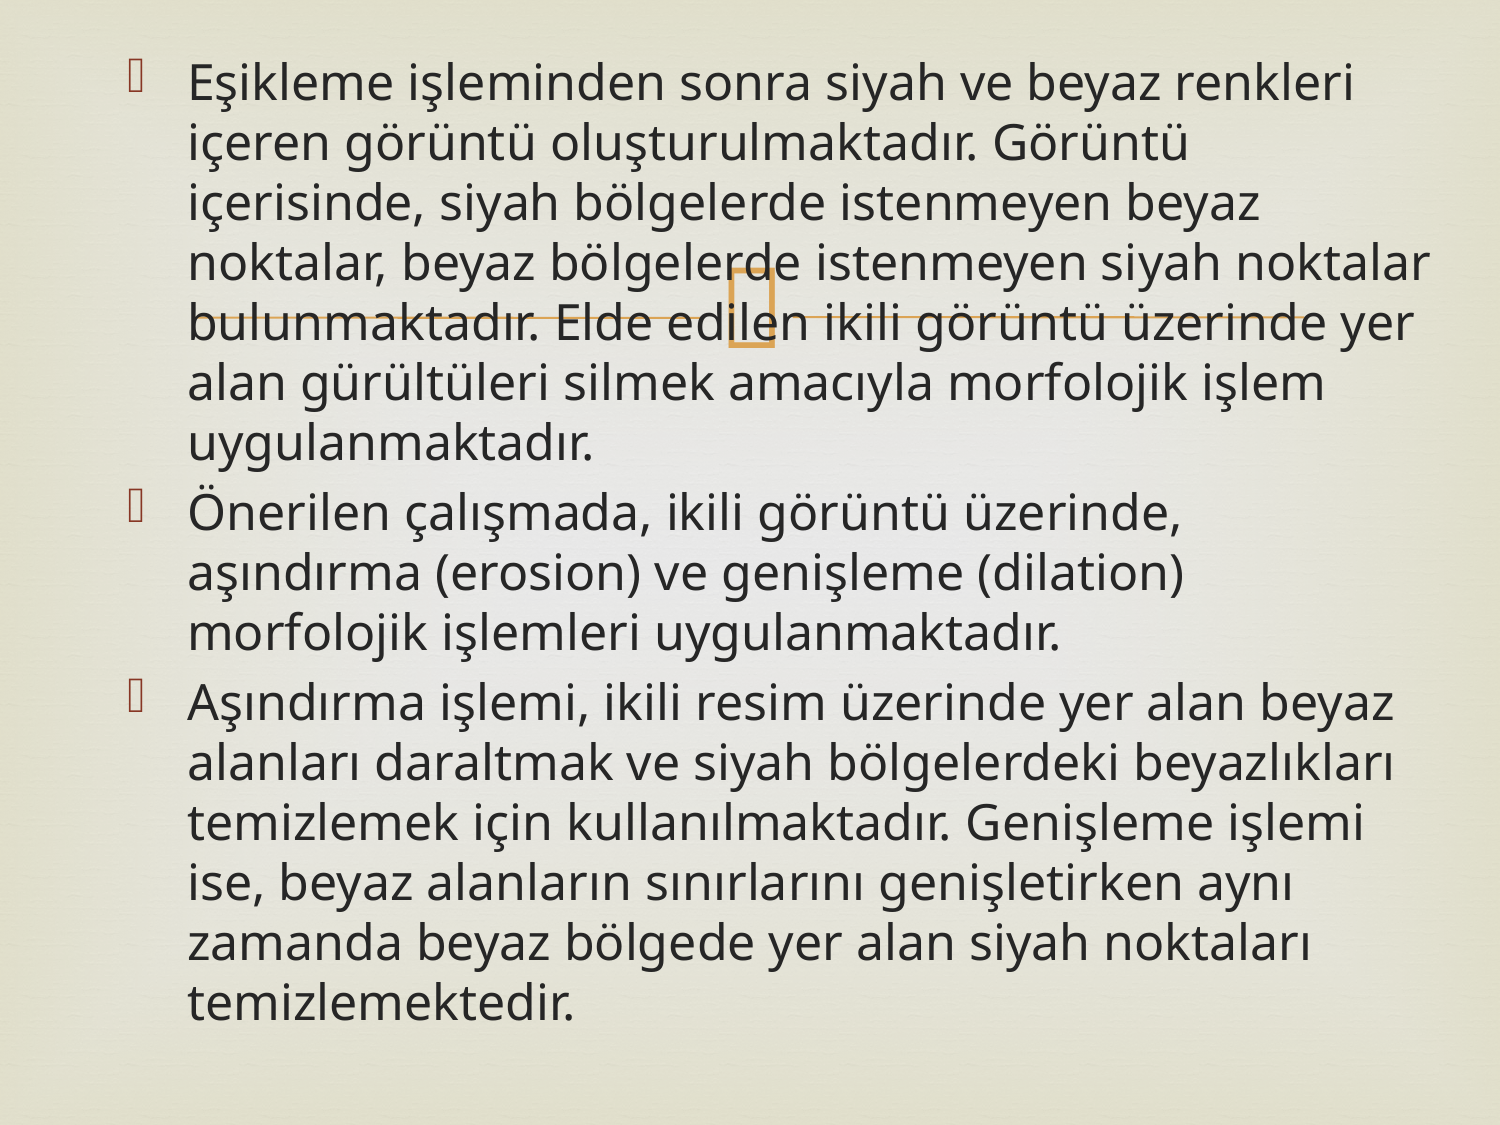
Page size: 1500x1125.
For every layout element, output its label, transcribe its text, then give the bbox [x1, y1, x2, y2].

list Eşikleme işleminden sonra siyah ve beyaz renkleri içeren görüntü oluşturulmaktadır. Görüntü içerisinde, siyah bölgelerde istenmeyen beyaz noktalar, beyaz bölgelerde istenmeyen siyah noktalar bulunmaktadır. Elde edilen ikili görüntü üzerinde yer alan gürültüleri silmek amacıyla morfolojik işlem uygulanmaktadır. Önerilen çalışmada, ikili görüntü üzerinde, aşındırma (erosion) ve genişleme (dilation) morfolojik işlemleri uygulanmaktadır. Aşındırma işlemi, ikili resim üzerinde yer alan beyaz alanları daraltmak ve siyah bölgelerdeki beyazlıkları temizlemek için kullanılmaktadır. Genişleme işlemi ise, beyaz alanların sınırlarını genişletirken aynı zamanda beyaz bölgede yer alan siyah noktaları temizlemektedir. [112, 42, 1447, 1083]
